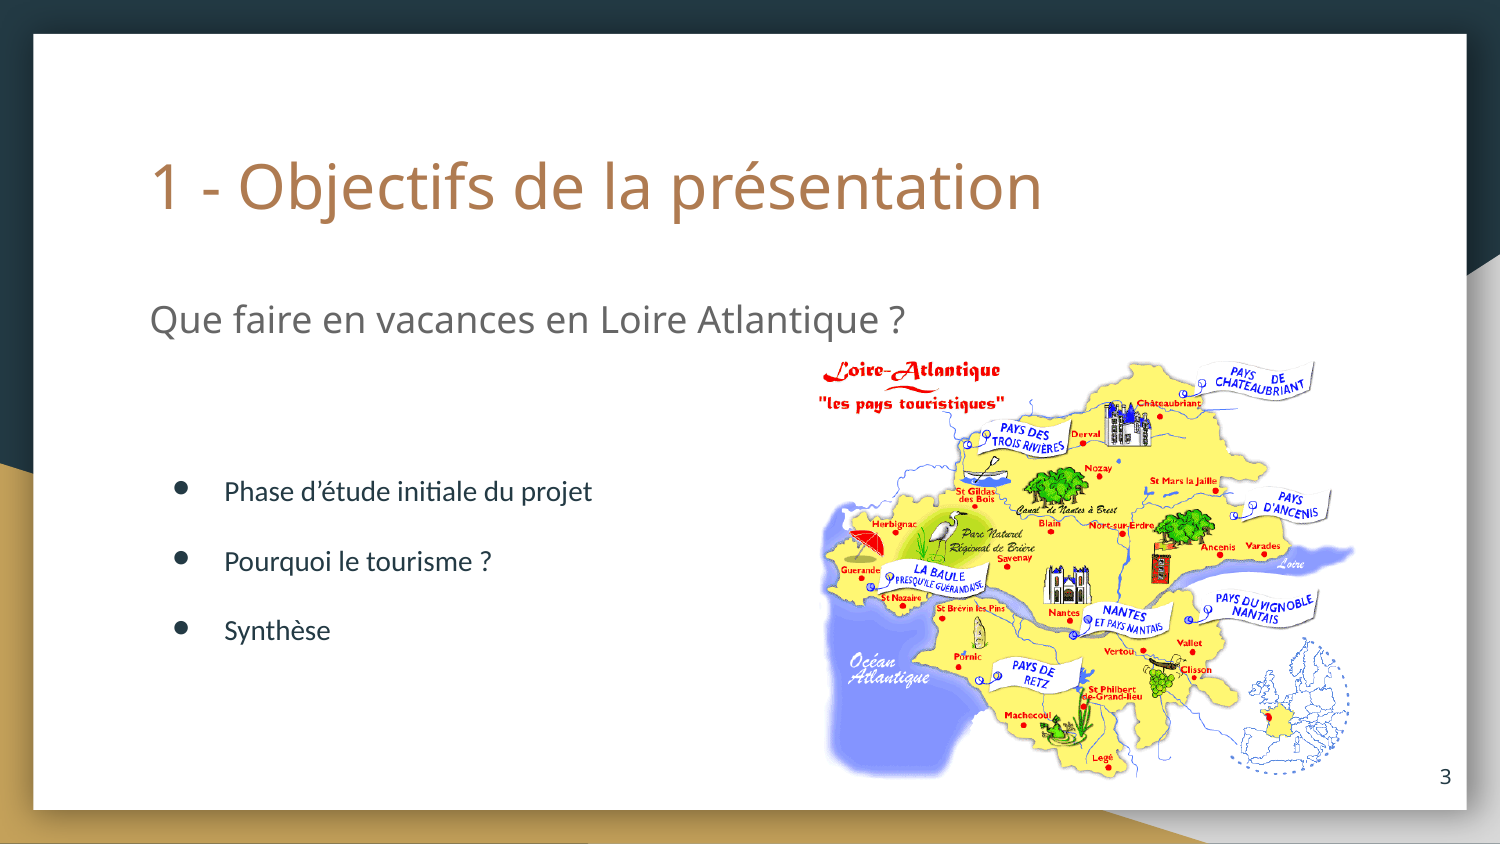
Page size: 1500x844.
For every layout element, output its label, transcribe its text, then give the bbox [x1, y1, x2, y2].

picture [816, 357, 1357, 781]
list Phase d’étude initiale du projet Pourquoi le tourisme ? Synthèse [134, 421, 776, 824]
title 1 - Objectifs de la présentation [134, 131, 1366, 289]
text_box Que faire en vacances en Loire Atlantique ? [0, 266, 1093, 372]
slide_number ‹#› [1376, 745, 1467, 810]
